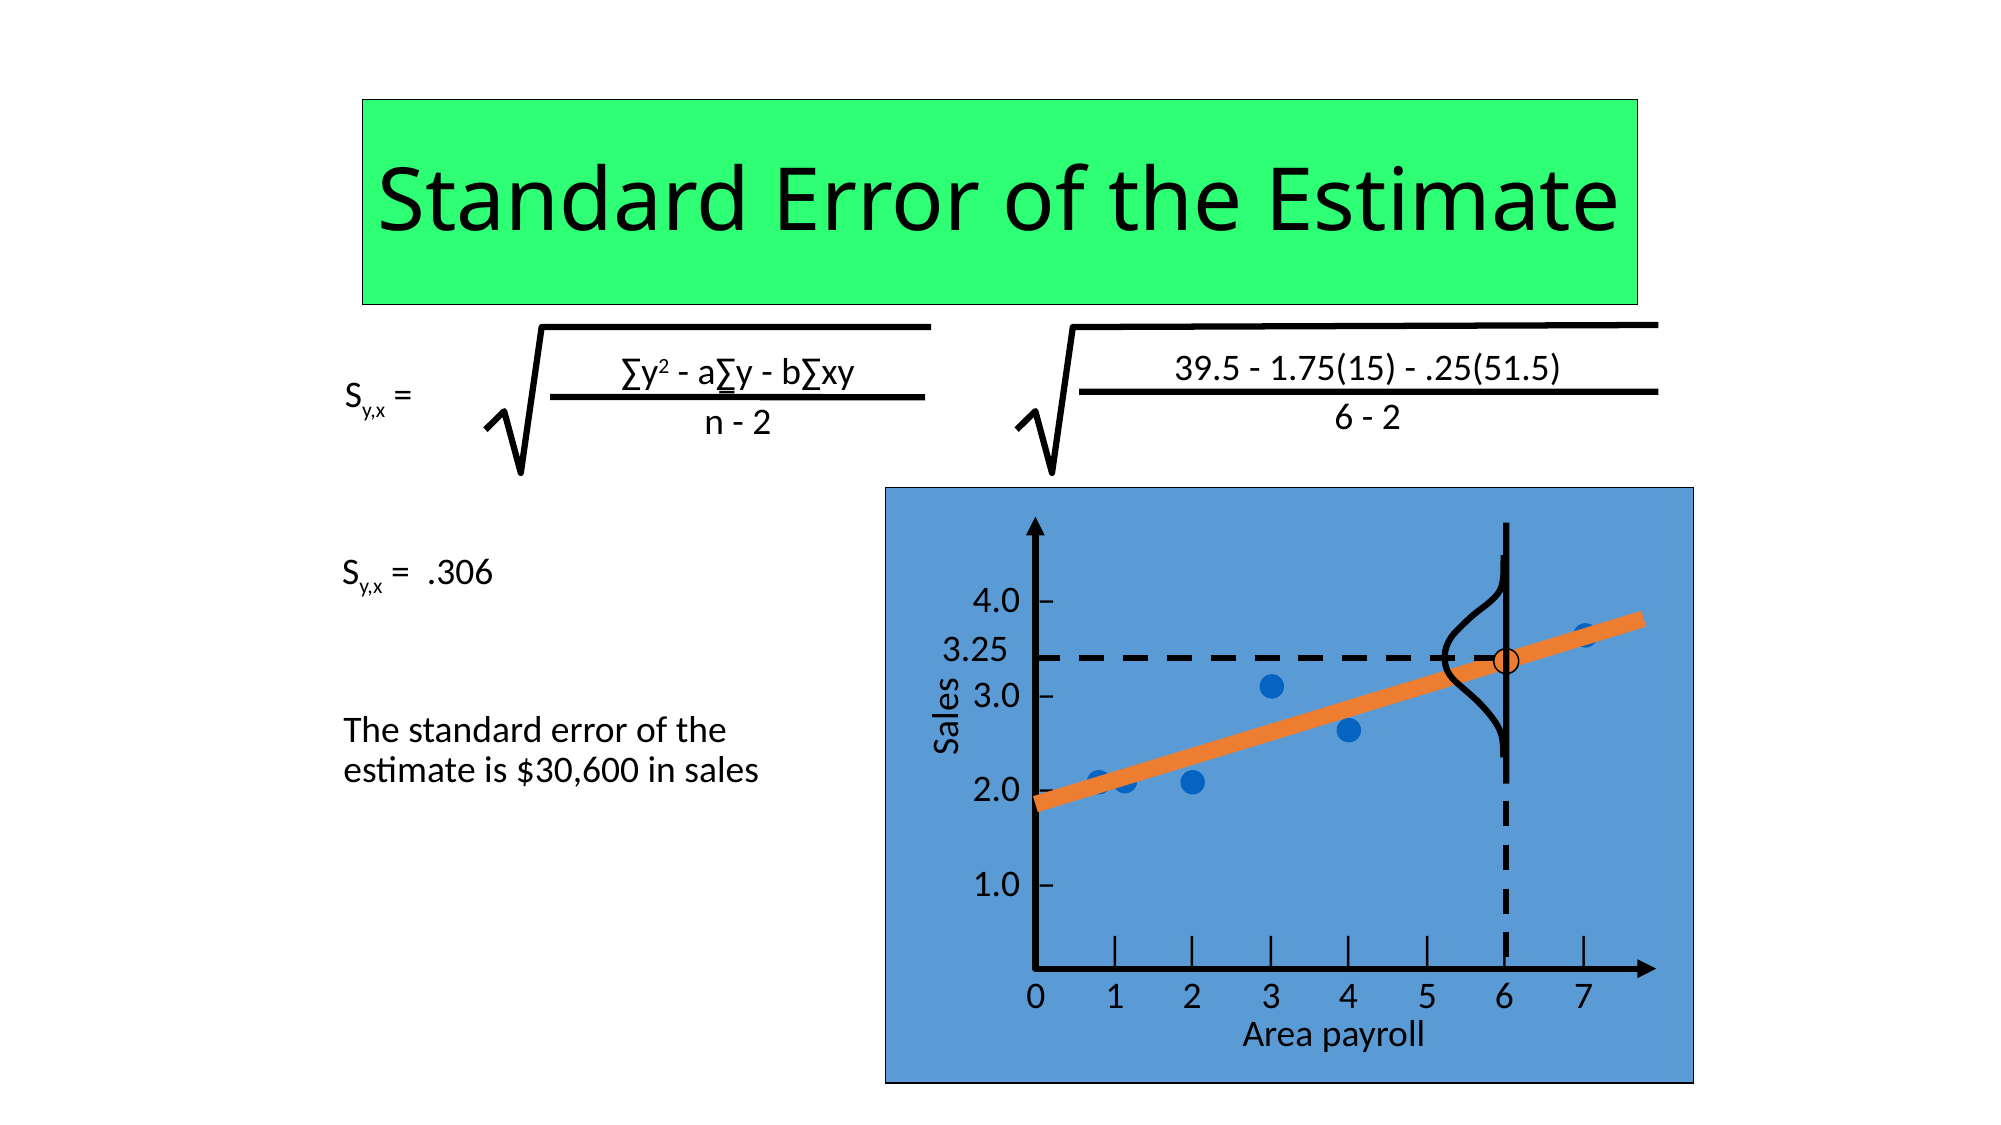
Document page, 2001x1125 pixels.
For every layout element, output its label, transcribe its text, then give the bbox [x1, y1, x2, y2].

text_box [885, 487, 1694, 1084]
text_box The standard error of the estimate is $30,600 in sales [328, 702, 829, 798]
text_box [324, 324, 1659, 473]
text_box Sy,x = .306 [327, 539, 509, 606]
title Standard Error of the Estimate [362, 99, 1638, 305]
